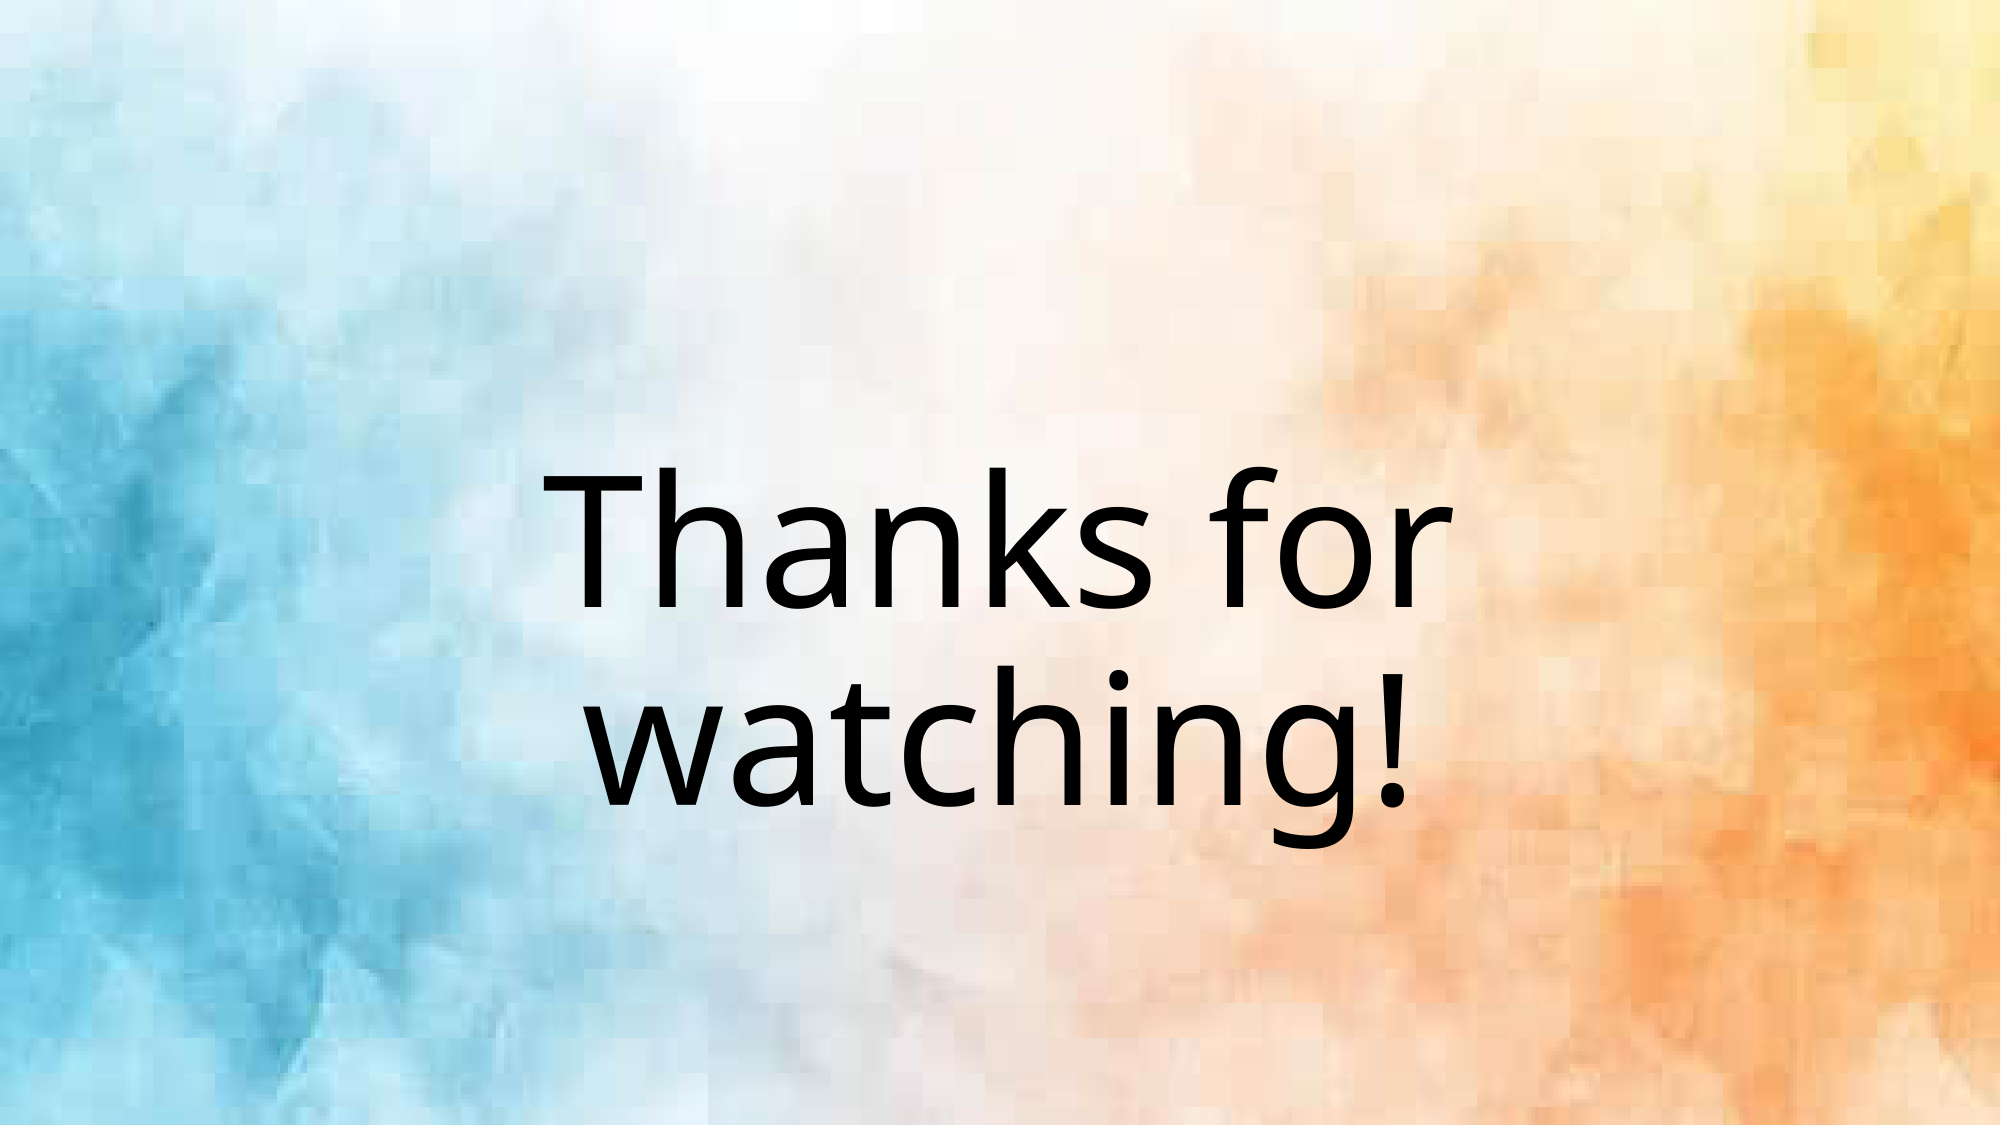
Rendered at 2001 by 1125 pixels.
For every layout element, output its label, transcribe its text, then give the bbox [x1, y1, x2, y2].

list Thanks for watching! [137, 441, 1863, 1125]
picture [0, 0, 2001, 1125]
